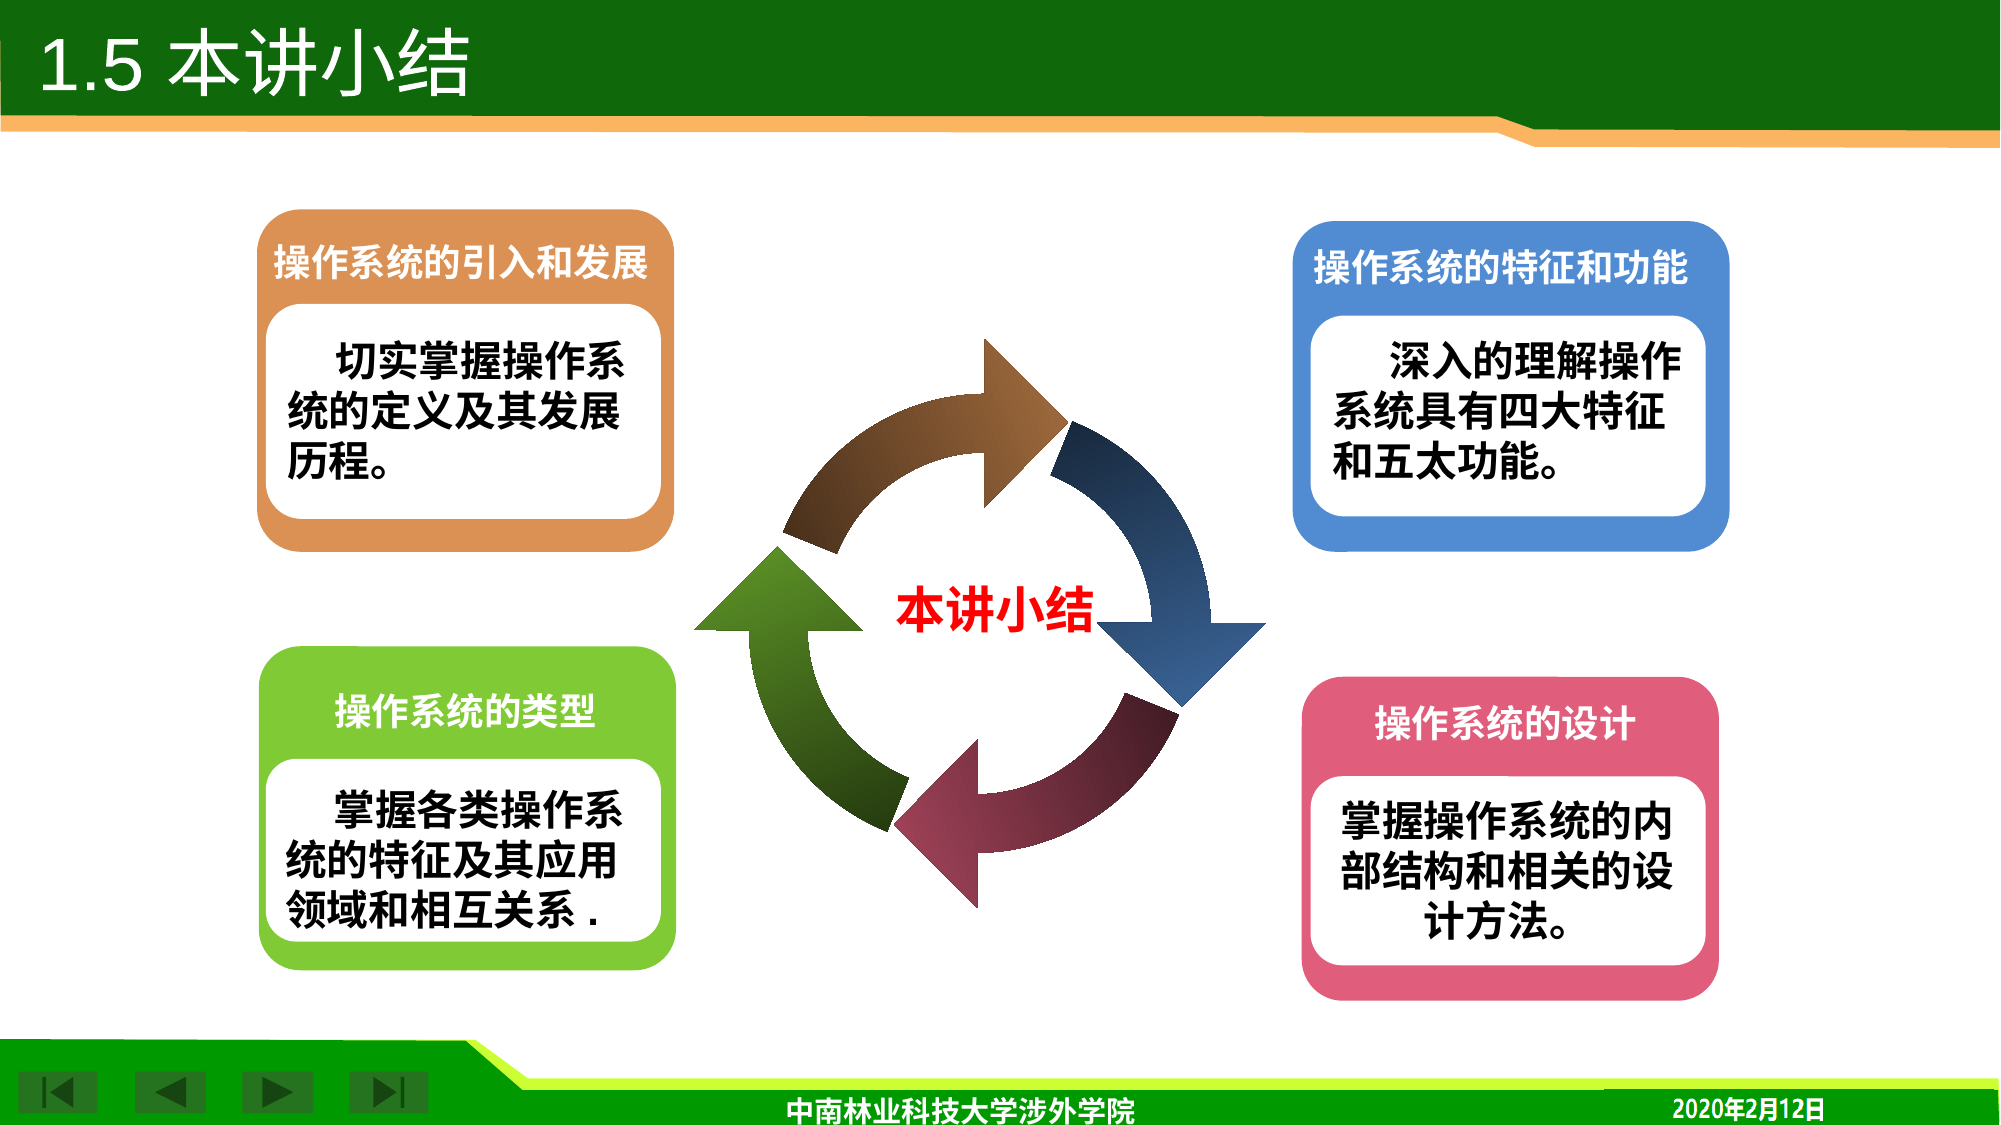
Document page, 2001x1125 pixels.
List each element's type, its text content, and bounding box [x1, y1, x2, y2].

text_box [748, 393, 1212, 854]
text_box [1319, 776, 1697, 786]
text_box [1292, 297, 1730, 552]
text_box [262, 209, 669, 231]
text_box [265, 303, 661, 519]
text_box 掌握各类操作系统的特征及其应用领域和相互关系. [270, 776, 651, 942]
text_box [1301, 676, 1719, 1001]
text_box 操作系统的特征和功能 [1275, 236, 1736, 297]
text_box 掌握操作系统的内部结构和相关的设计方法。 [1317, 786, 1698, 952]
text_box 深入的理解操作系统具有四大特征和五太功能。 [1317, 327, 1698, 493]
text_box [257, 292, 675, 552]
text_box [1302, 221, 1720, 236]
text_box [1310, 787, 1706, 966]
text_box 操作系统的设计 [1340, 692, 1671, 753]
text_box 操作系统的引入和发展 [246, 231, 685, 292]
text_box [265, 758, 661, 934]
text_box 操作系统的类型 [294, 680, 637, 741]
text_box [1310, 315, 1706, 517]
text_box 切实掌握操作系统的定义及其发展历程。 [272, 327, 653, 493]
text_box [258, 646, 677, 971]
